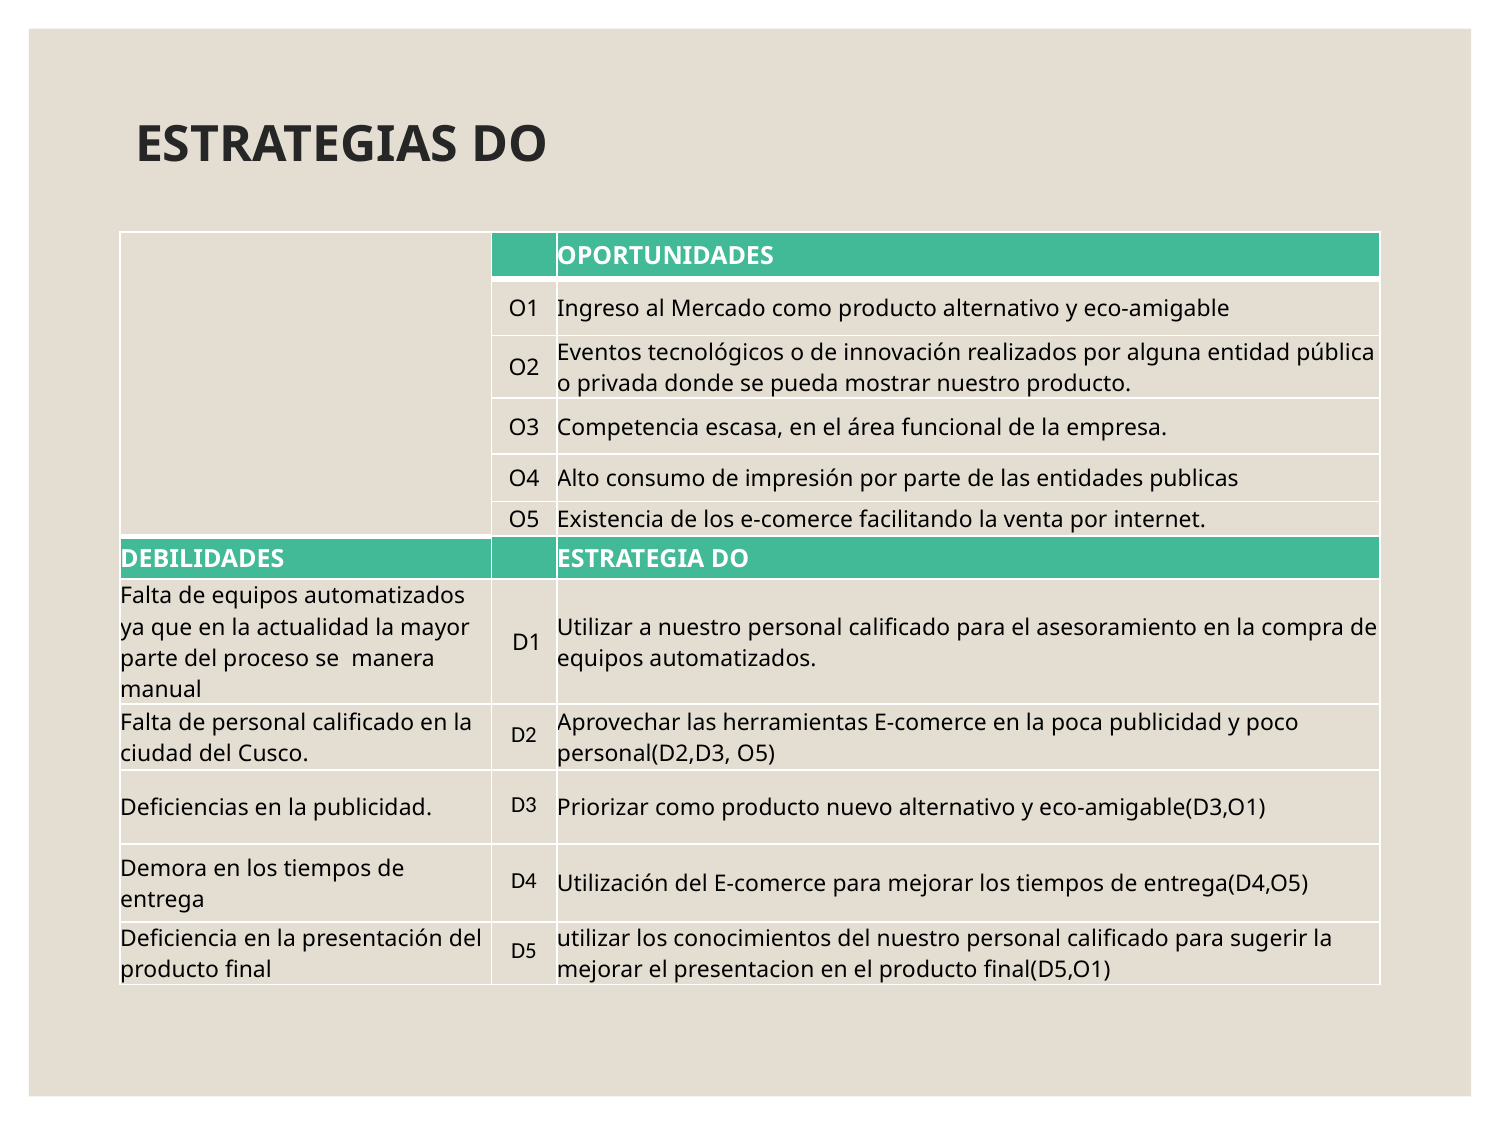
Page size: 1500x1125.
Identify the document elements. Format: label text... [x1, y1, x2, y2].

table_cell O2 [492, 336, 556, 397]
table_cell ESTRATEGIA DO [558, 537, 1379, 578]
table_header OPORTUNIDADES [558, 233, 1379, 276]
title ESTRATEGIAS DO [120, 105, 1380, 185]
table_cell O1 [492, 282, 556, 335]
table_cell O4 [492, 455, 556, 501]
table_cell Falta de equipos automatizados ya que en la actualidad la mayor parte del proceso se manera manual [121, 580, 491, 703]
table_header [492, 233, 556, 276]
table_cell D4 [492, 845, 556, 921]
table_cell Alto consumo de impresión por parte de las entidades publicas [558, 455, 1379, 501]
table_cell Ingreso al Mercado como producto alternativo y eco-amigable [558, 282, 1379, 335]
table_cell utilizar los conocimientos del nuestro personal calificado para sugerir la mejorar el presentacion en el producto final(D5,O1) [558, 923, 1379, 984]
table_cell [492, 537, 556, 578]
table_cell D5 [492, 923, 556, 984]
table_cell DEBILIDADES [121, 539, 491, 578]
table_cell Competencia escasa, en el área funcional de la empresa. [558, 399, 1379, 453]
table_cell Eventos tecnológicos o de innovación realizados por alguna entidad pública o privada donde se pueda mostrar nuestro producto. [558, 336, 1379, 397]
table_cell D2 [492, 705, 556, 769]
table_cell O3 [492, 399, 556, 453]
table_cell Falta de personal calificado en la ciudad del Cusco. [121, 705, 491, 769]
table_cell D1 [492, 580, 556, 703]
table_cell D3 [492, 771, 556, 843]
table_cell Deficiencias en la publicidad. [121, 771, 491, 843]
table_cell O5 [492, 502, 556, 535]
table_cell Existencia de los e-comerce facilitando la venta por internet. [558, 502, 1379, 535]
table_cell Utilización del E-comerce para mejorar los tiempos de entrega(D4,O5) [558, 845, 1379, 921]
table_cell Deficiencia en la presentación del producto final [121, 923, 491, 984]
table_header [121, 233, 491, 534]
table_cell Aprovechar las herramientas E-comerce en la poca publicidad y poco personal(D2,D3, O5) [558, 705, 1379, 769]
table_cell Demora en los tiempos de entrega [121, 845, 491, 921]
table_cell Utilizar a nuestro personal calificado para el asesoramiento en la compra de equipos automatizados. [558, 580, 1379, 703]
table_cell Priorizar como producto nuevo alternativo y eco-amigable(D3,O1) [558, 771, 1379, 843]
